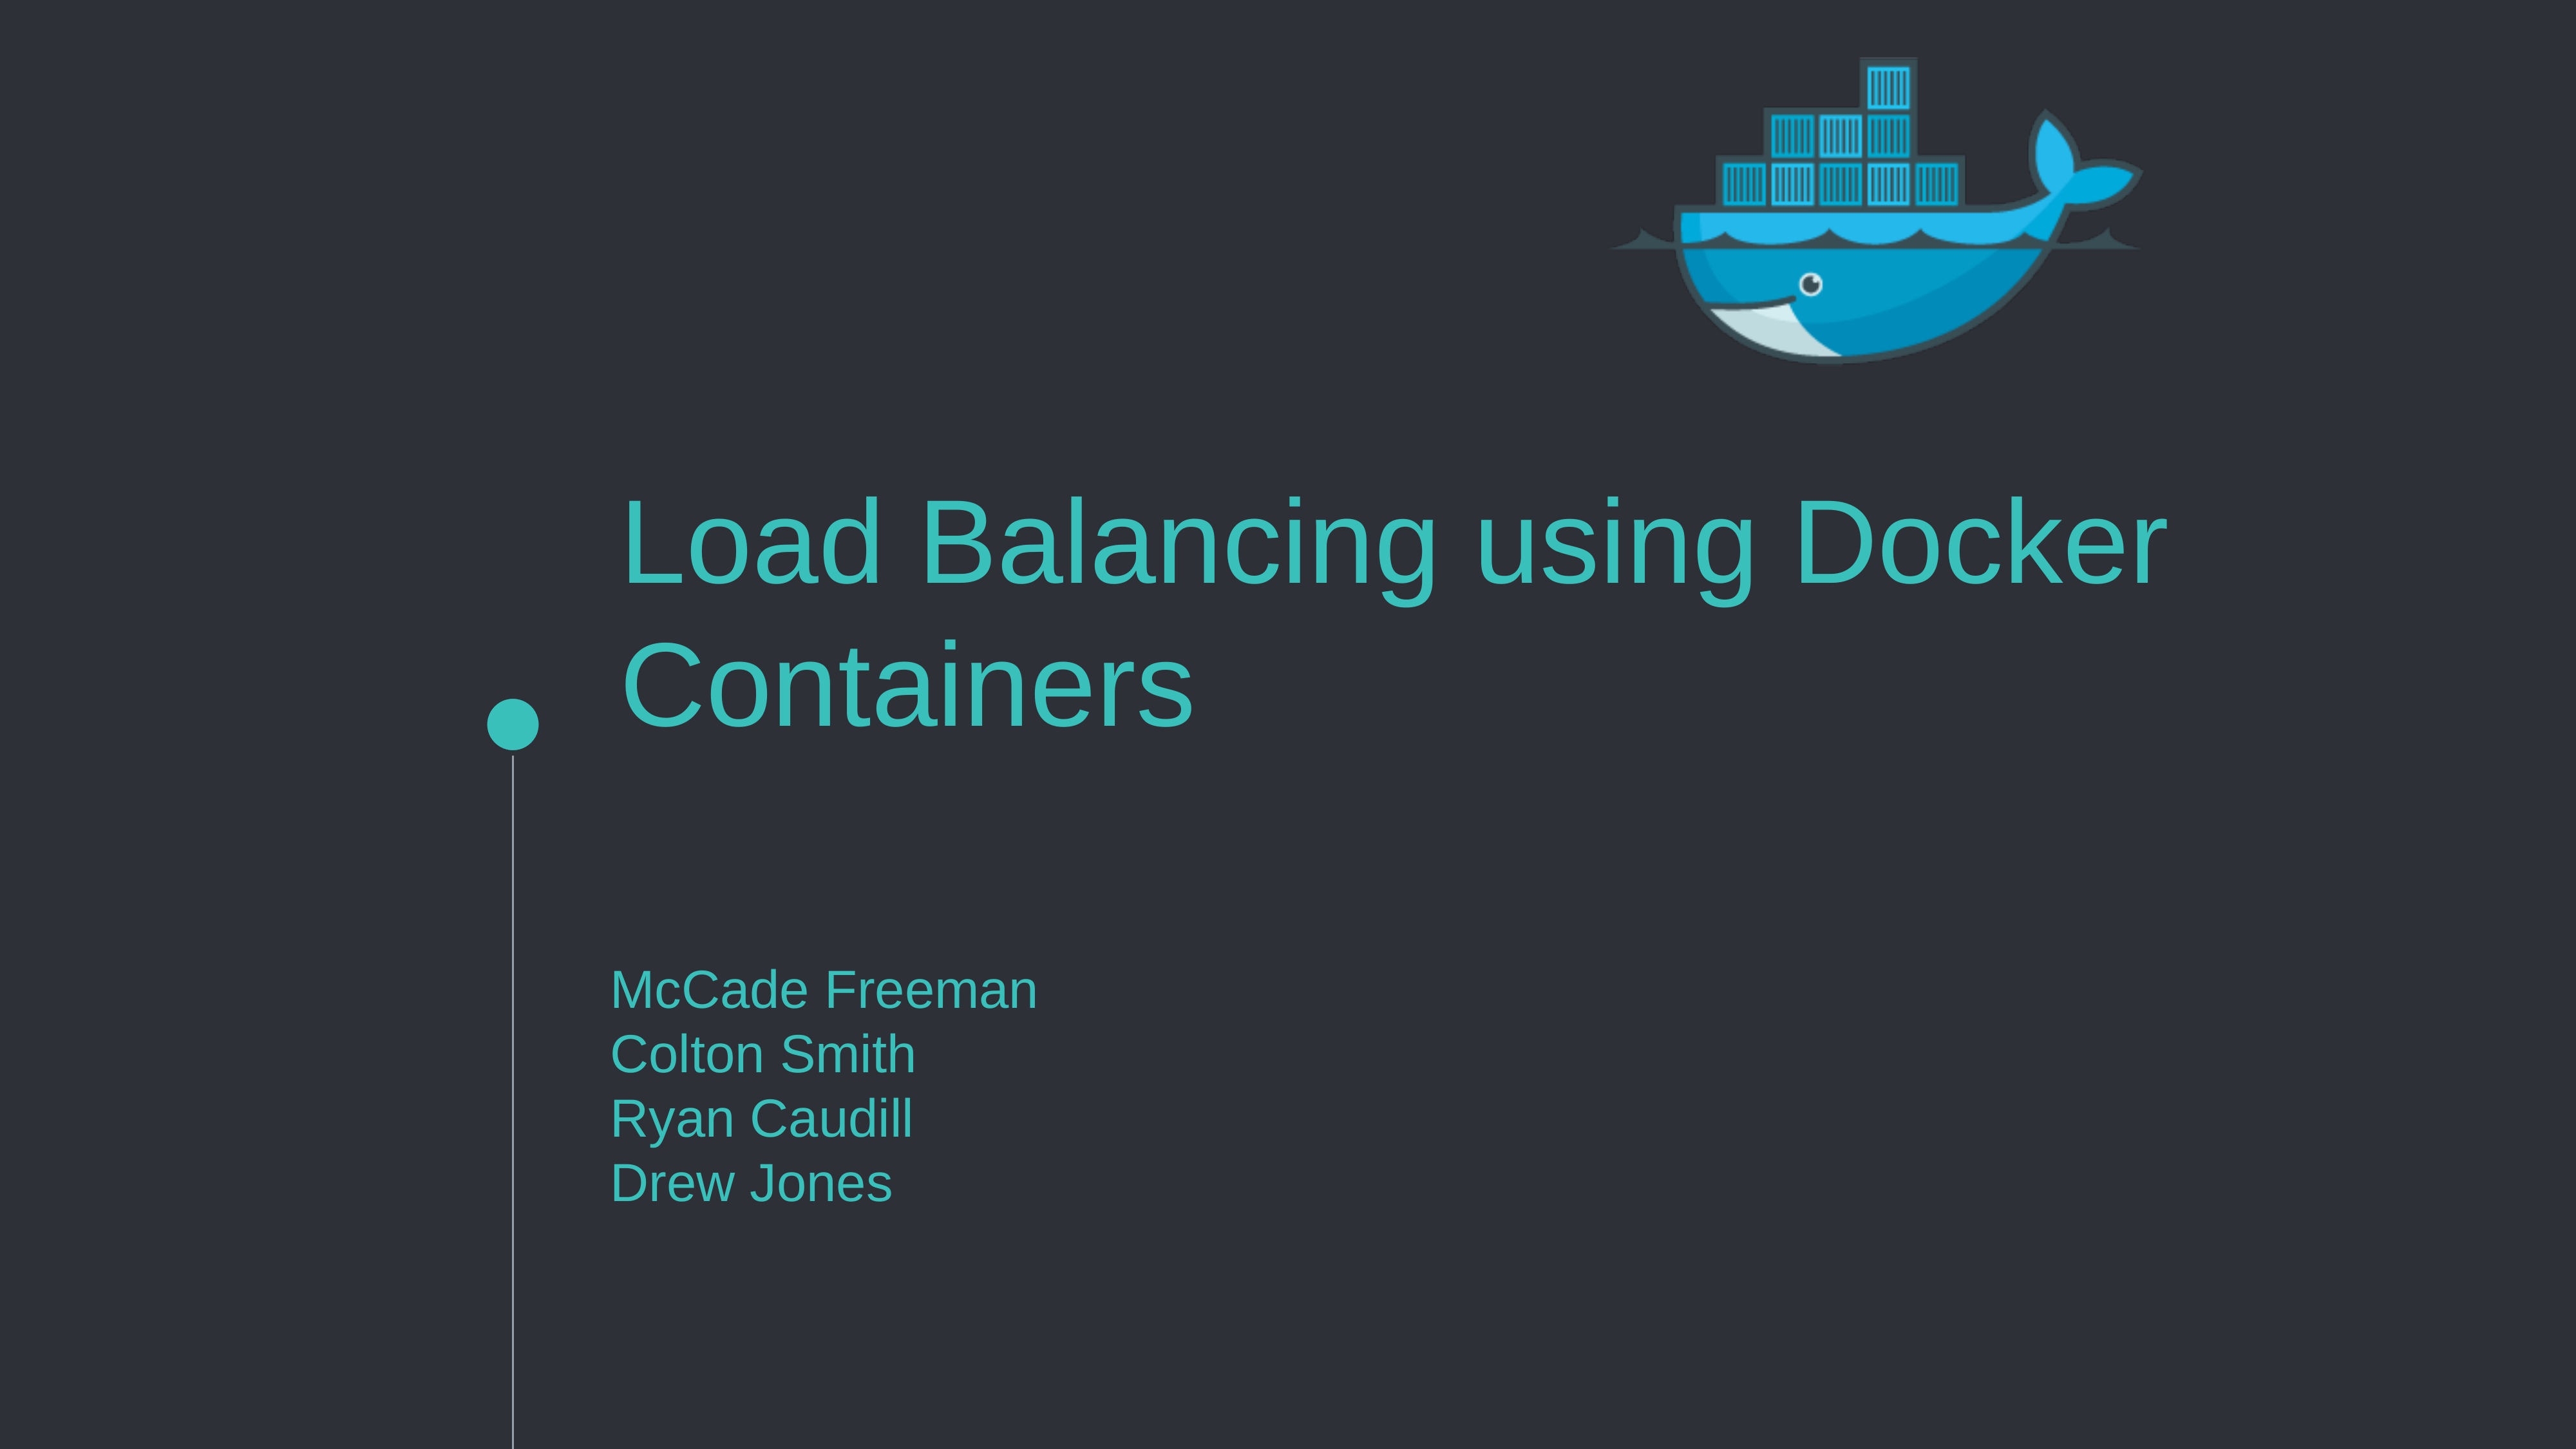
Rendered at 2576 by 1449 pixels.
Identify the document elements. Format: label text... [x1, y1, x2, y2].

title Load Balancing using Docker Containers [600, 443, 2255, 772]
picture [1607, 0, 2158, 366]
text_box McCade Freeman Colton Smith Ryan Caudill Drew Jones [600, 945, 2012, 1222]
